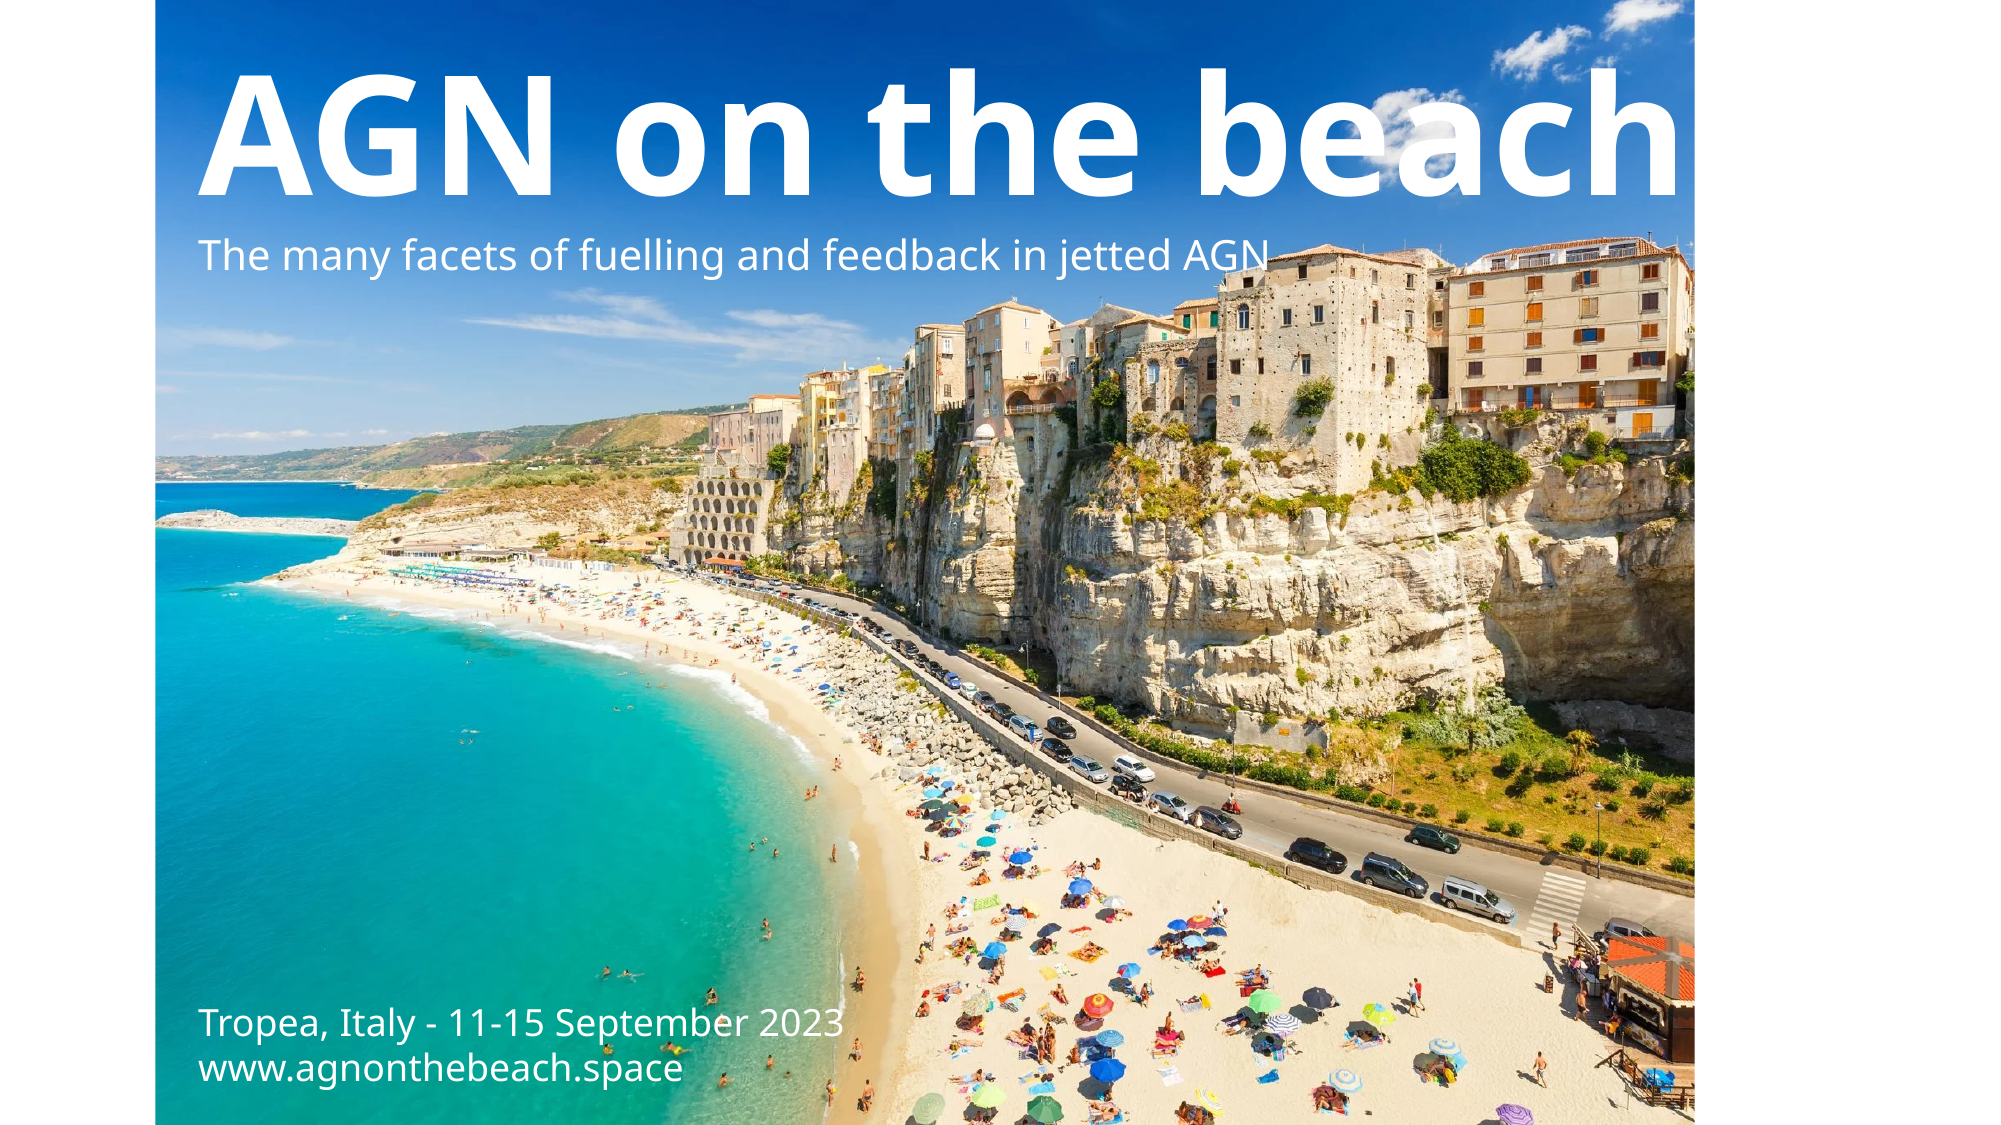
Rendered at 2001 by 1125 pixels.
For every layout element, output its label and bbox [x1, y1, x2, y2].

text_box [155, 0, 2000, 1125]
